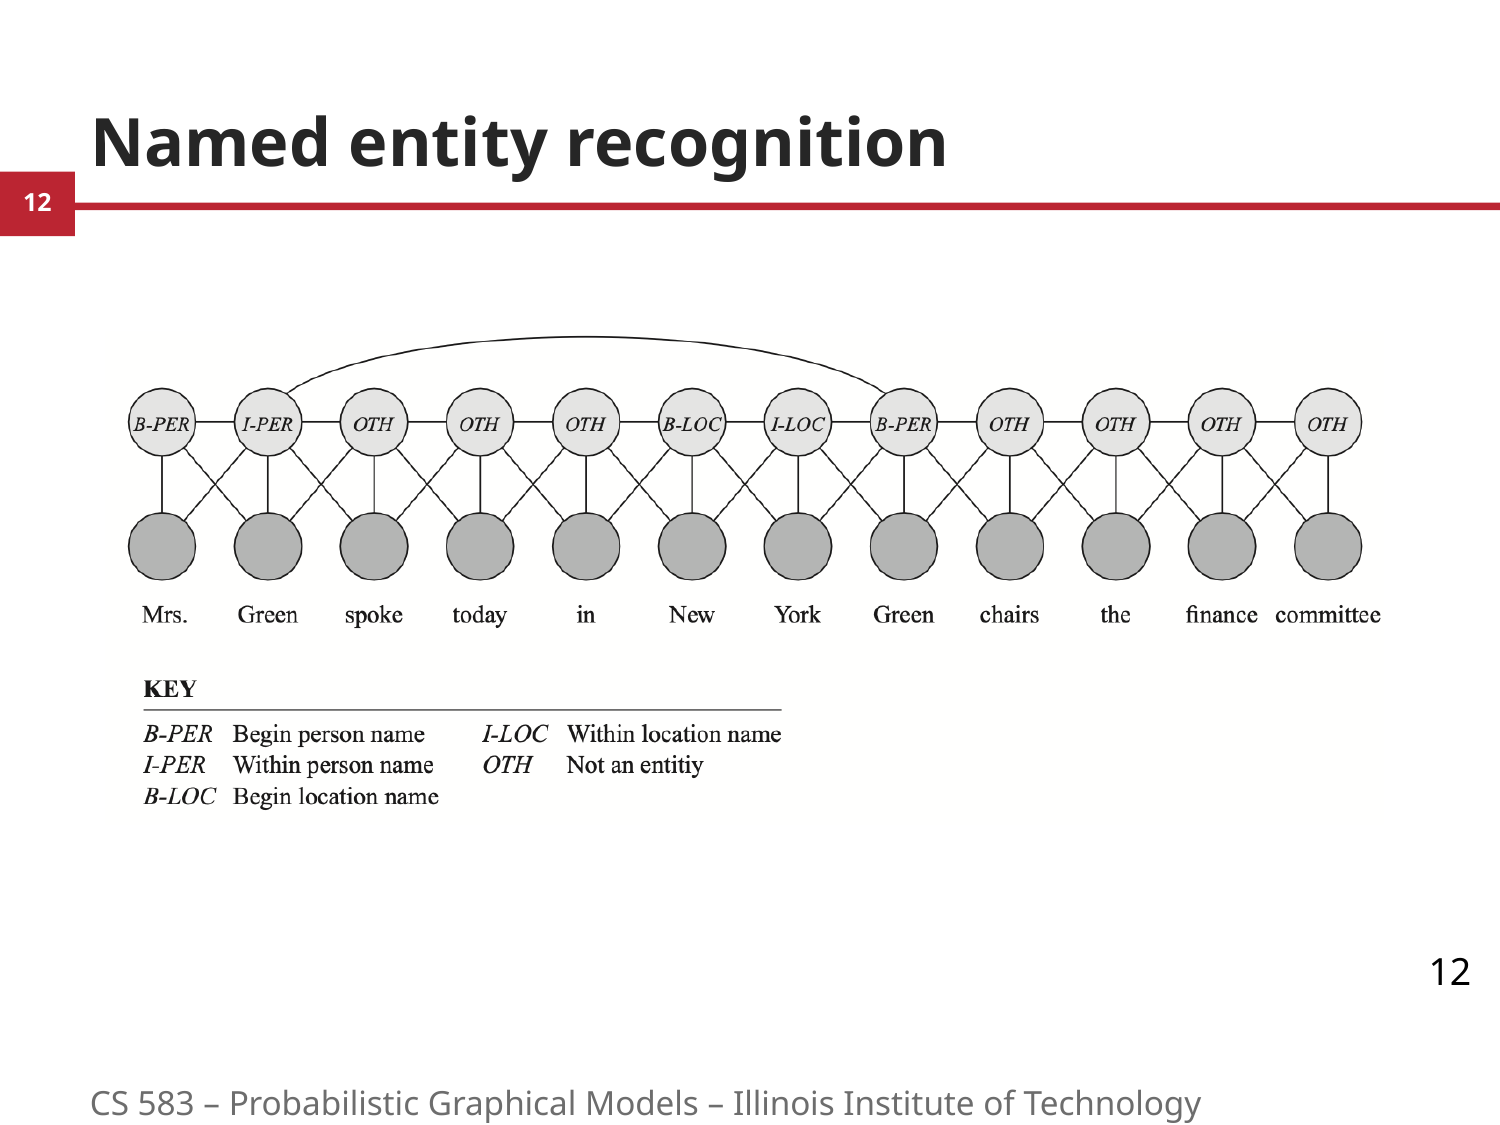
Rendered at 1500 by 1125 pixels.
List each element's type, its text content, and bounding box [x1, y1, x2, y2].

title Named entity recognition [75, 56, 1425, 188]
picture [86, 290, 1433, 826]
footer CS 583 – Probabilistic Graphical Models – Illinois Institute of Technology [75, 1074, 1438, 1125]
slide_number 12 [1400, 940, 1500, 1026]
